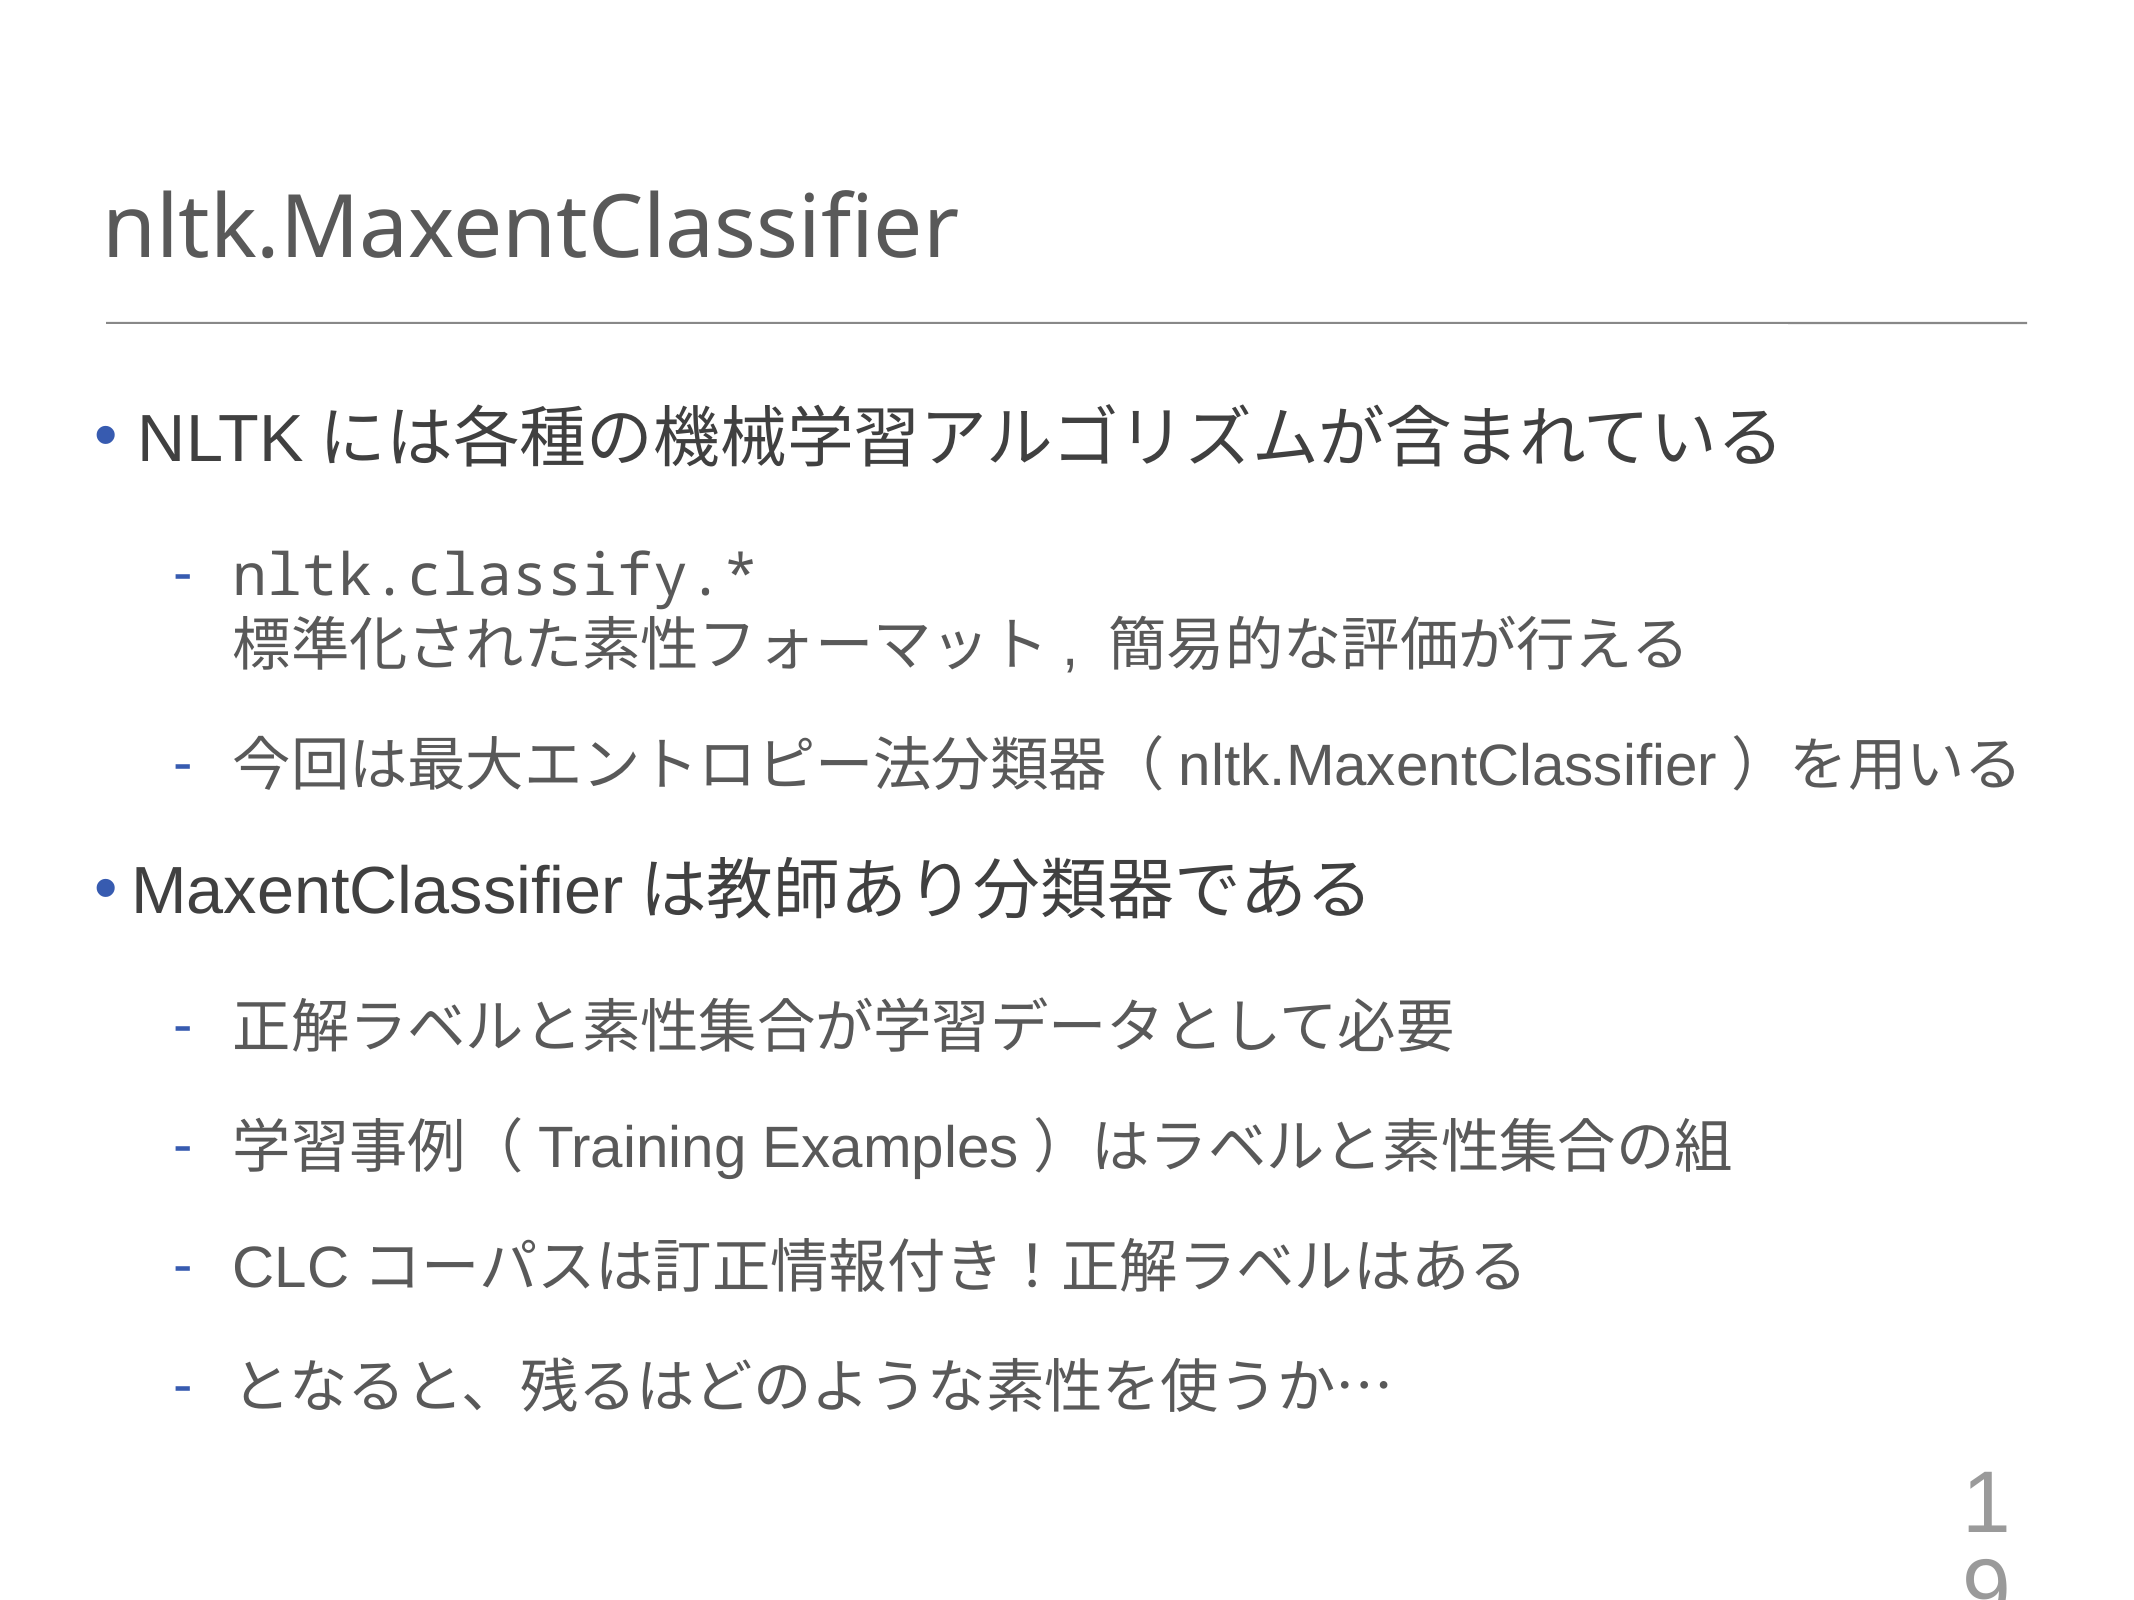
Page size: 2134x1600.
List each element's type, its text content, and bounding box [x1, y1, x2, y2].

list NLTKには各種の機械学習アルゴリズムが含まれている nltk.classify.* 標準化された素性フォーマット, 簡易的な評価が行える 今回は最大エントロピー法分類器（nltk.MaxentClassifier）を用いる MaxentClassifierは教師あり分類器である 正解ラベルと素性集合が学習データとして必要 学習事例（Training Examples）はラベルと素性集合の組 CLCコーパスは訂正情報付き！正解ラベルはある となると、残るはどのような素性を使うか… [86, 386, 2048, 1462]
slide_number 19 [1947, 1437, 2064, 1559]
title nltk.MaxentClassifier [93, 54, 2040, 284]
